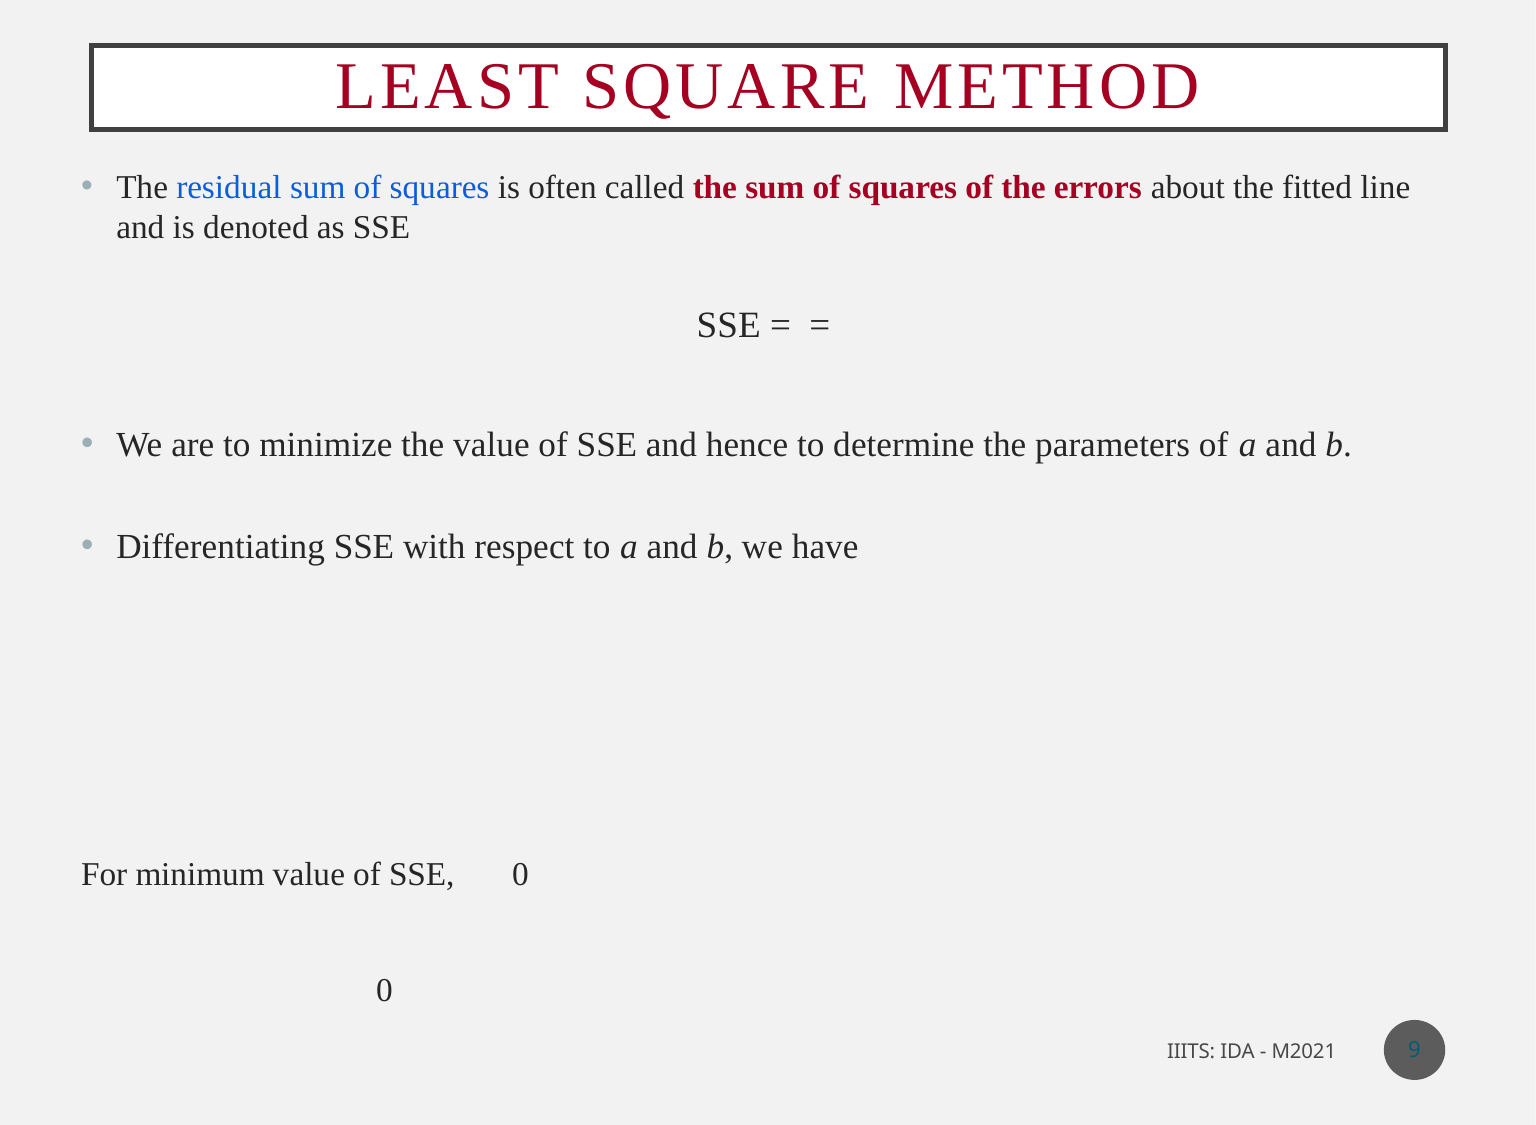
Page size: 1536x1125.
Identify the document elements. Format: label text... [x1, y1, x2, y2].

slide_number IIITS: IDA - M2021 [1004, 1023, 1351, 1077]
slide_number 9 [1383, 1019, 1446, 1080]
title Least Square method [89, 43, 1448, 132]
